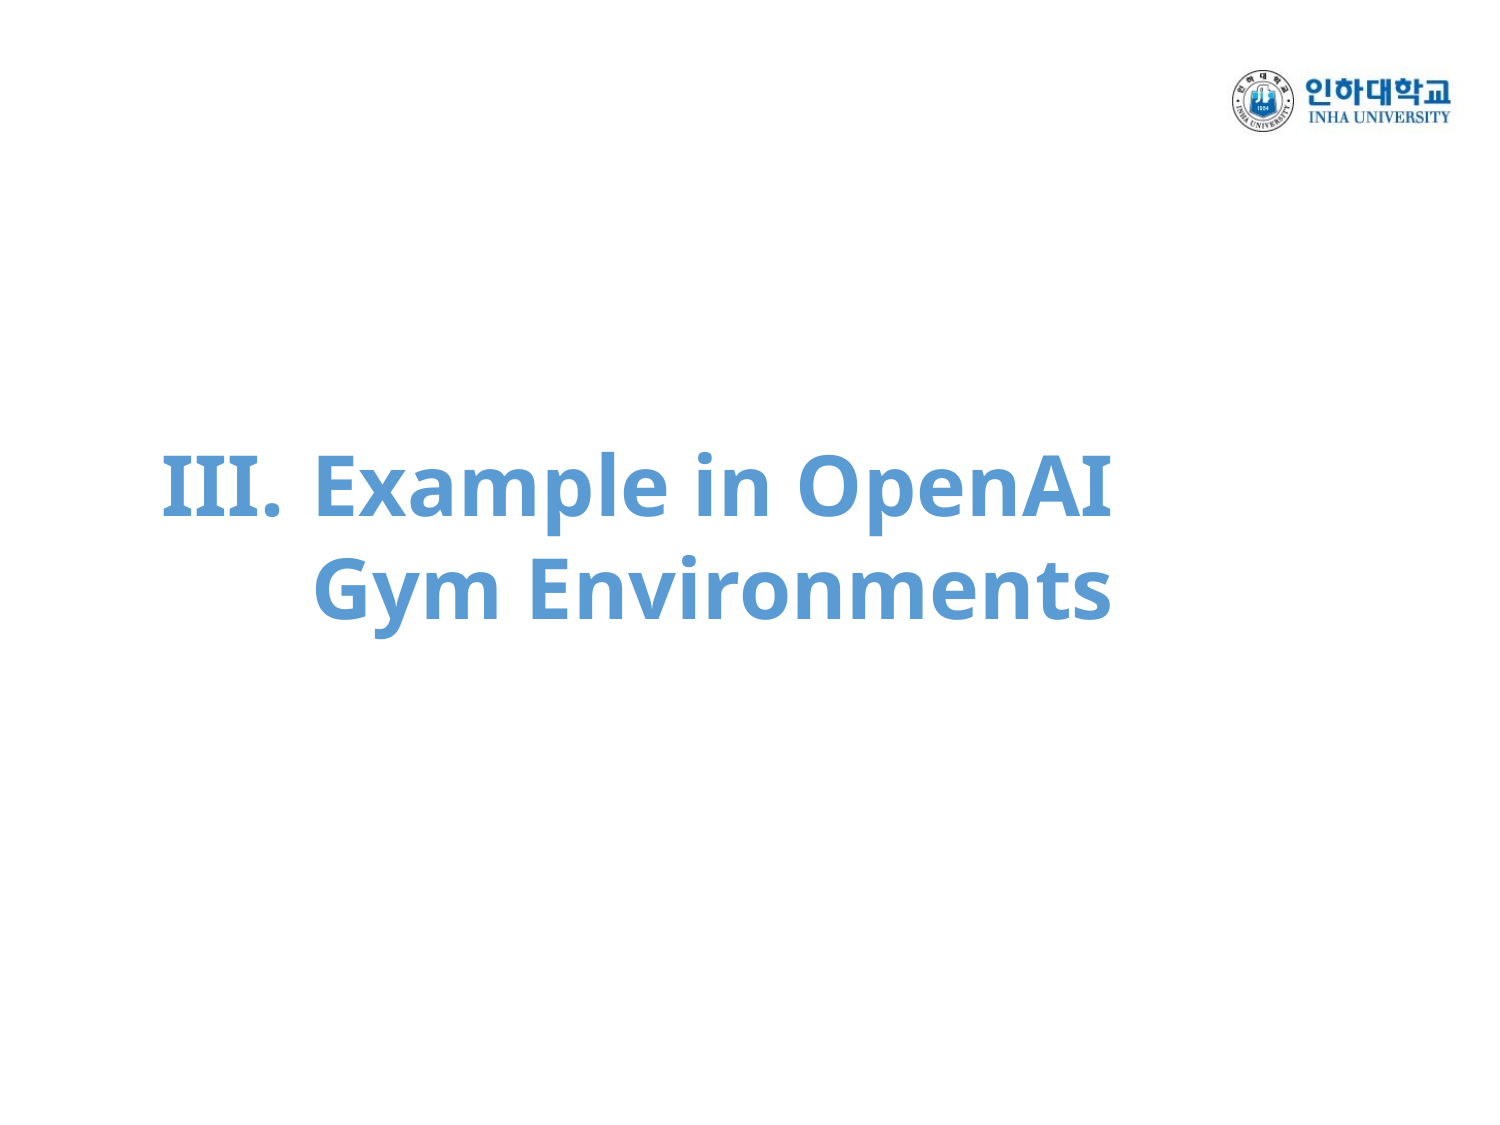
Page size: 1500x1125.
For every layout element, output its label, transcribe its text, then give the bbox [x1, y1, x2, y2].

picture [1226, 67, 1465, 135]
text_box III. Example in OpenAI Gym Environments [154, 429, 1365, 620]
